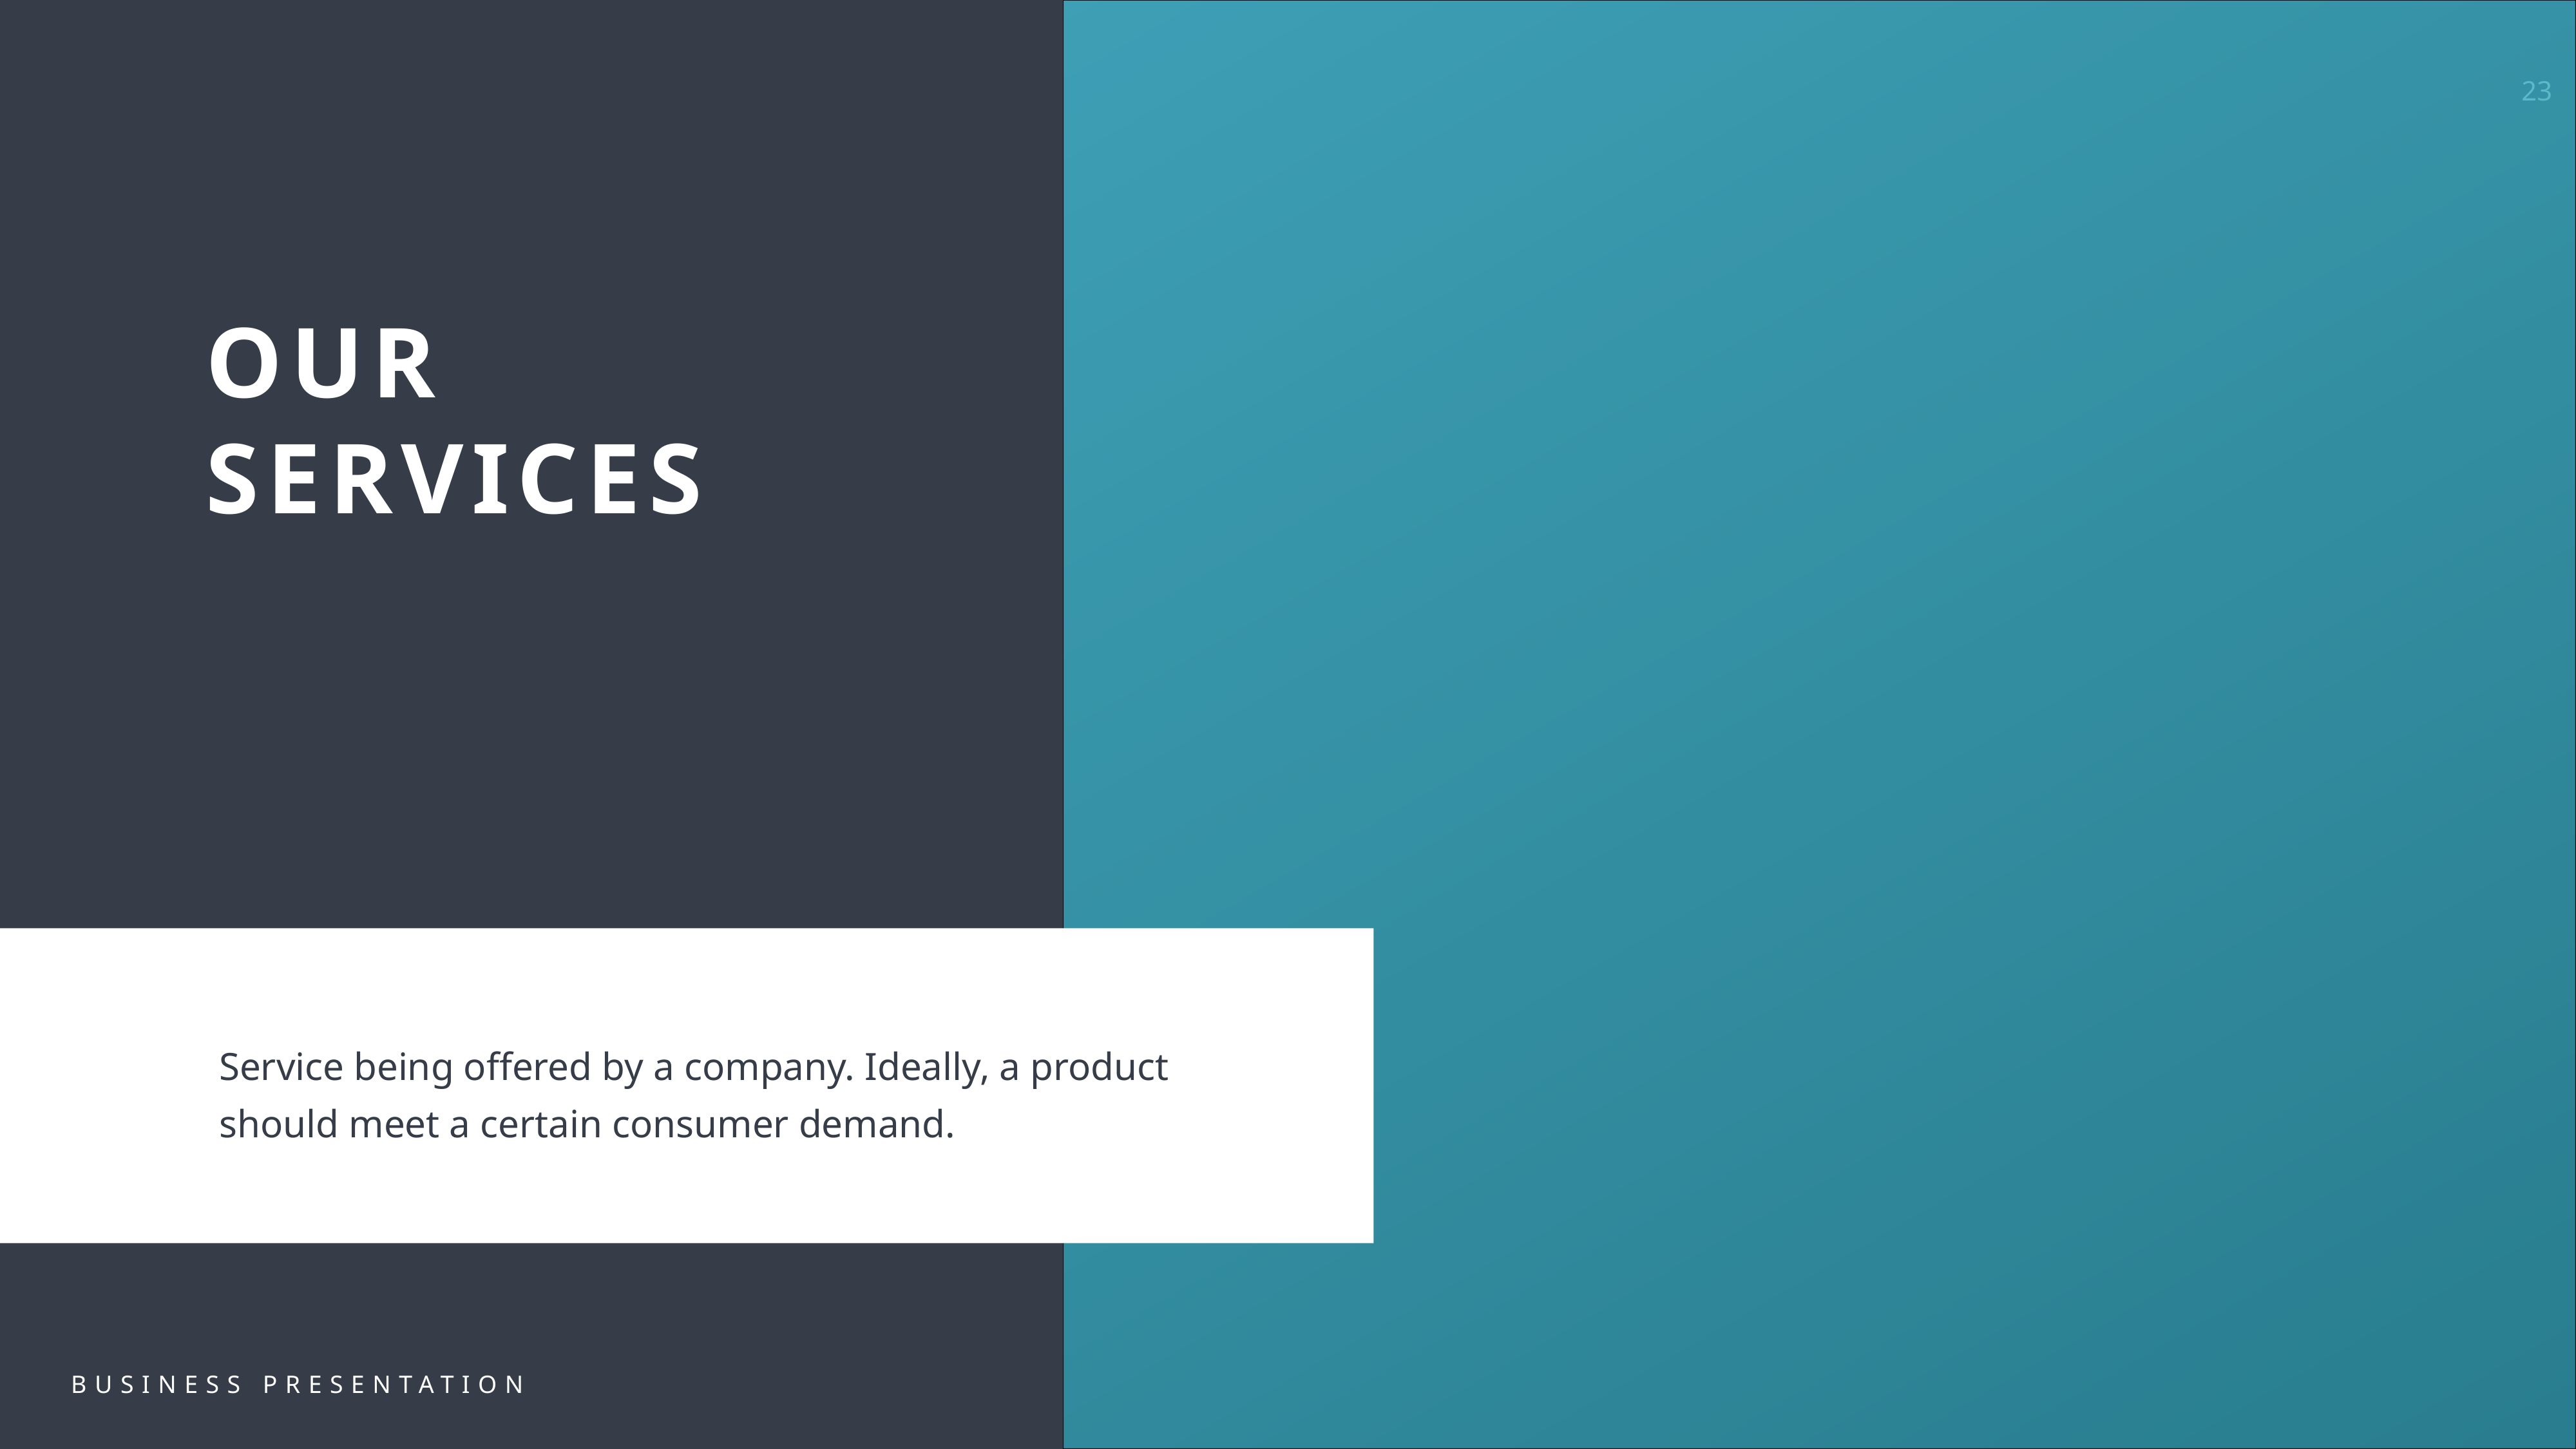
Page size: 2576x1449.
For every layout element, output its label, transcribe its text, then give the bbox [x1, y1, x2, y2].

text_box Service being offered by a company. Ideally, a product should meet a certain consumer demand. [196, 1018, 1062, 1157]
picture [1062, 0, 2576, 1449]
text_box [0, 927, 1062, 1244]
text_box BUSINESS PRESENTATION [61, 1364, 646, 1403]
text_box OUR SERVICES [196, 296, 839, 538]
